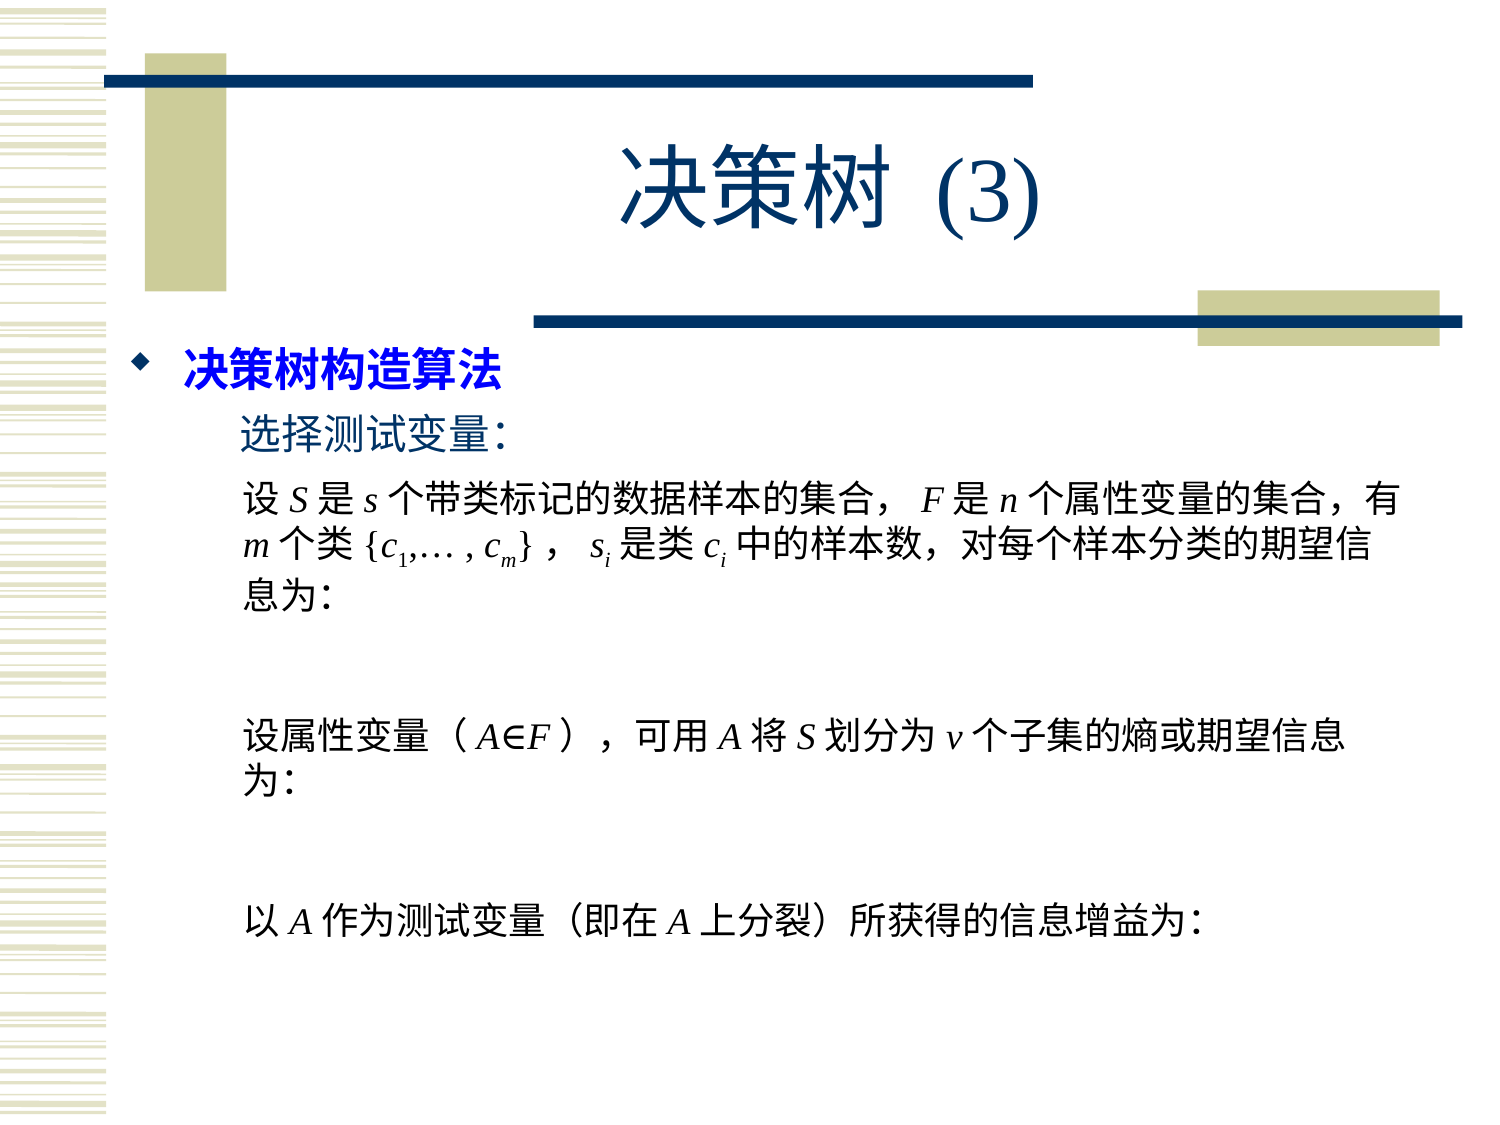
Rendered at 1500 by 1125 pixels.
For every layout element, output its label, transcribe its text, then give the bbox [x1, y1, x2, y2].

title 决策树 (3) [224, 99, 1436, 288]
text_box 决策树构造算法 选择测试变量： [112, 333, 1447, 480]
